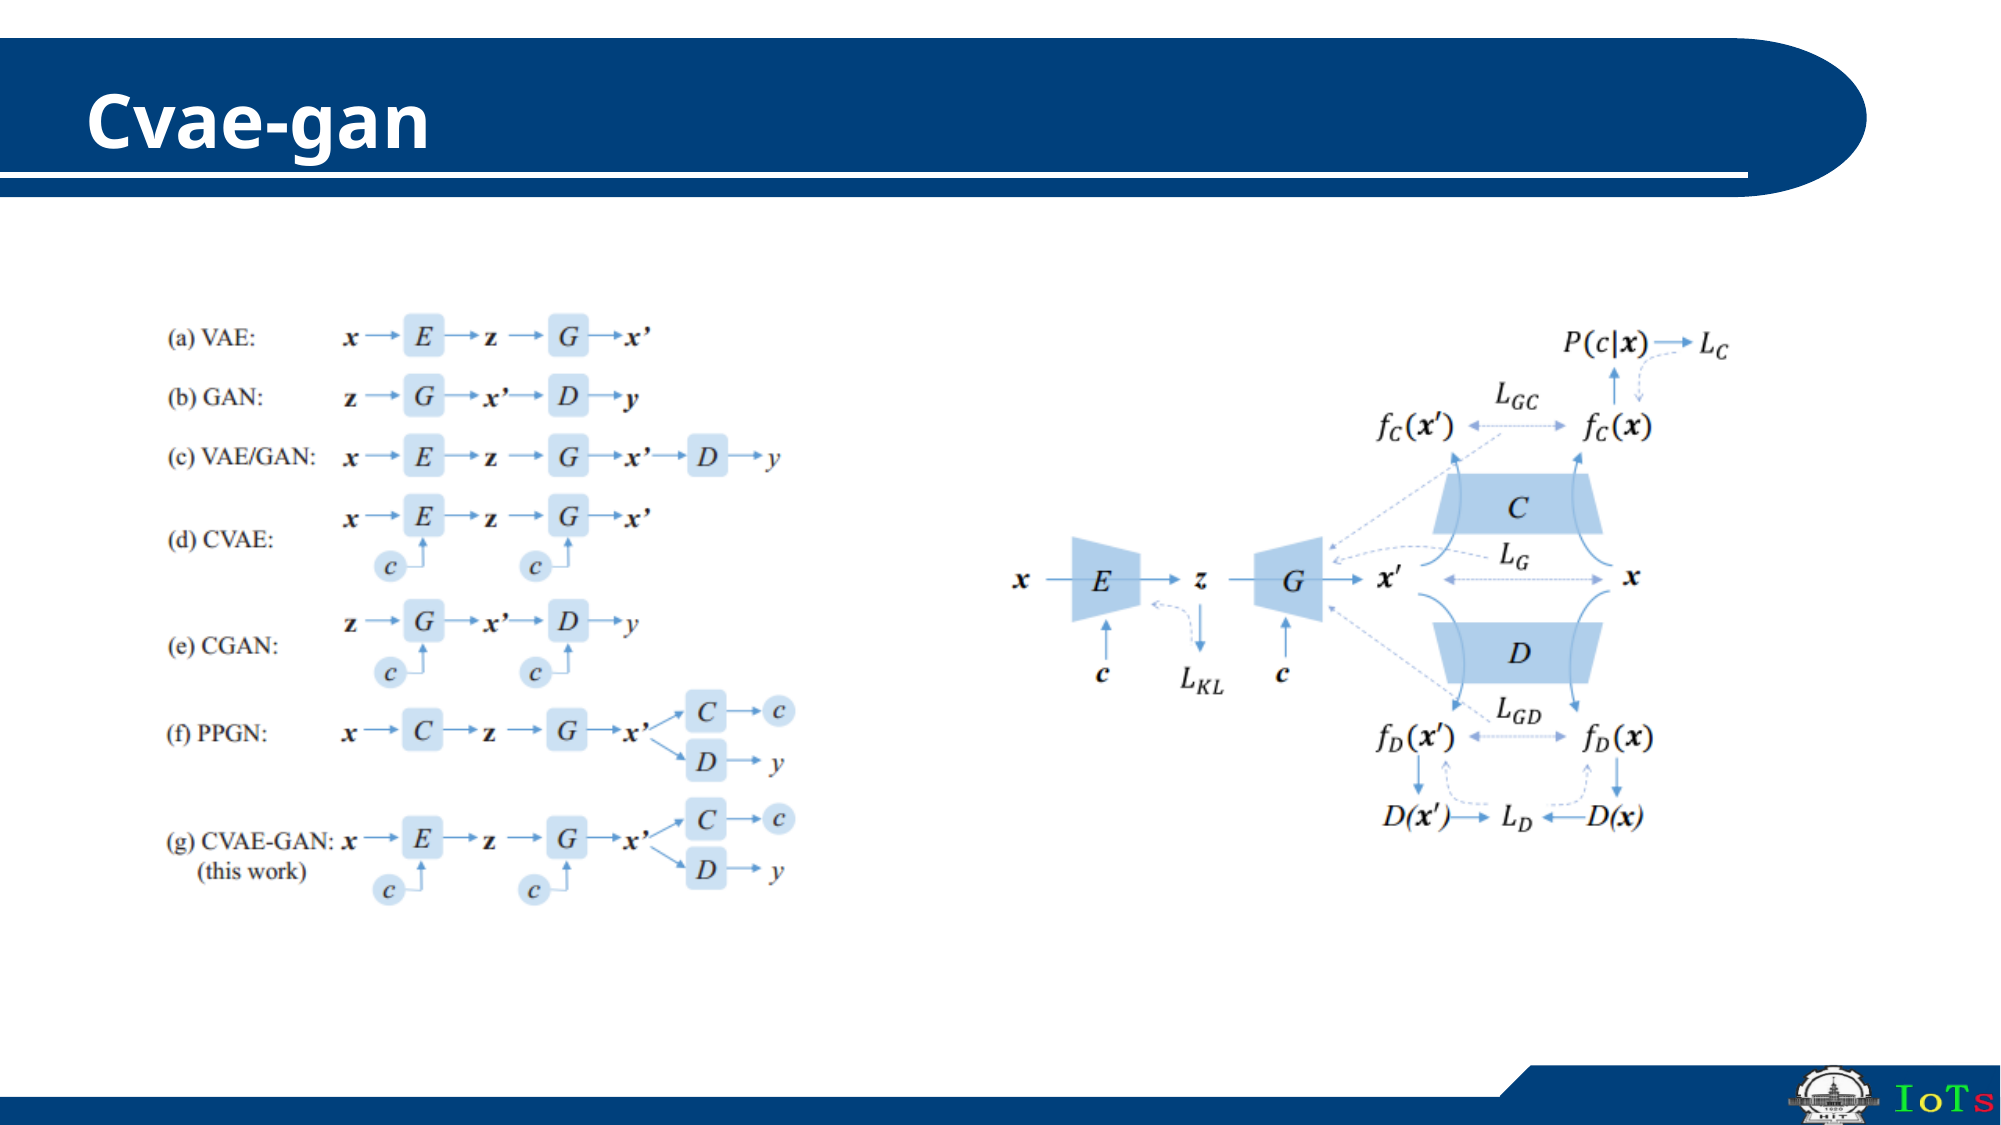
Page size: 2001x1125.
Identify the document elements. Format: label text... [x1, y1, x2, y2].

picture [1779, 1056, 2001, 1125]
picture [999, 277, 1765, 841]
title Cvae-gan [70, 24, 1804, 213]
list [137, 277, 902, 923]
